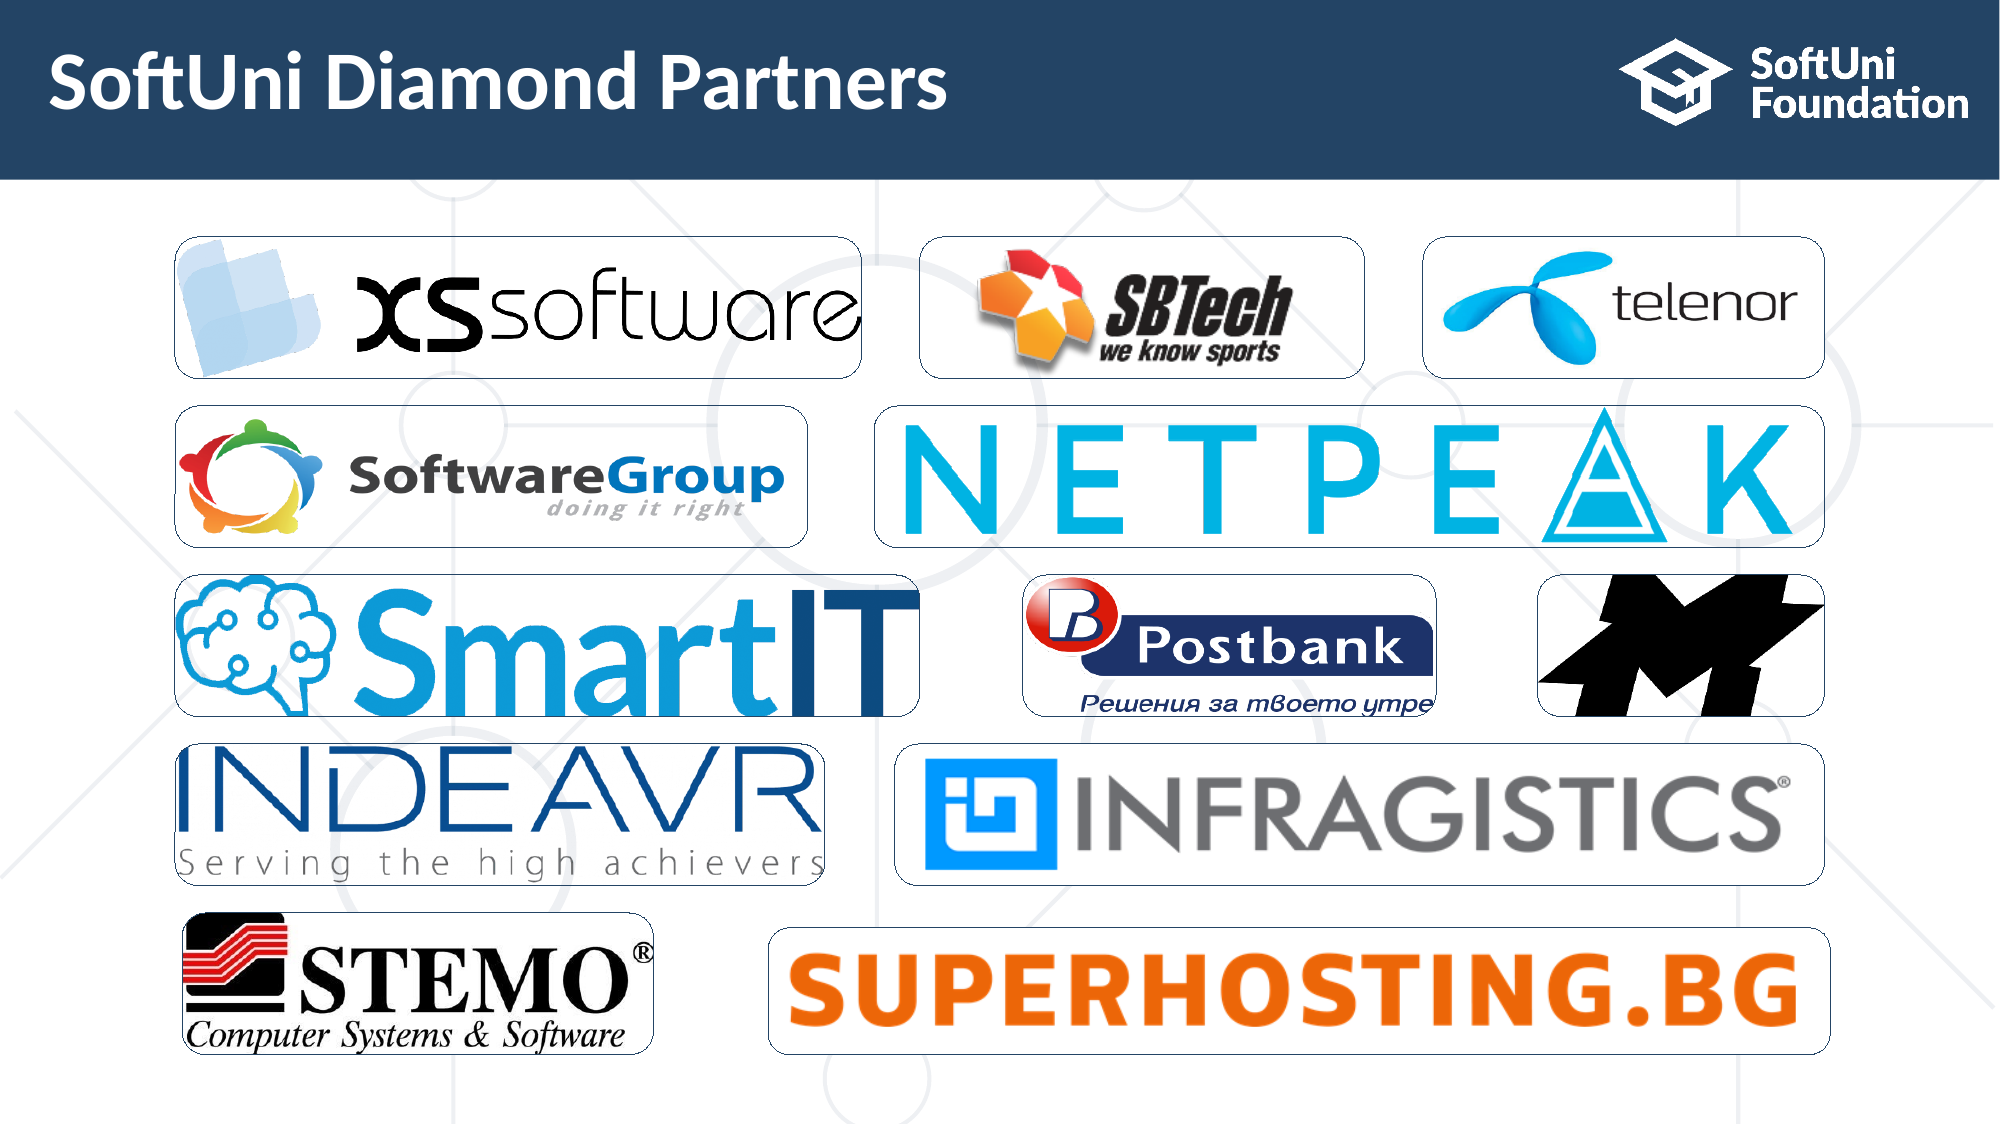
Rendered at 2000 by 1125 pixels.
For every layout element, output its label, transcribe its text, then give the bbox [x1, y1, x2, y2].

picture [466, 642, 495, 717]
picture [1022, 574, 1437, 717]
picture [233, 661, 243, 670]
picture [595, 678, 625, 702]
picture [174, 236, 862, 379]
picture [1618, 38, 1968, 126]
picture [184, 585, 329, 710]
picture [873, 405, 1825, 548]
picture [174, 743, 826, 886]
picture [295, 647, 305, 656]
picture [919, 236, 1365, 379]
picture [174, 405, 809, 548]
title SoftUni Diamond Partners [31, 16, 1591, 162]
picture [1422, 236, 1825, 379]
picture [894, 743, 1825, 886]
picture [181, 912, 654, 1055]
picture [767, 927, 1831, 1055]
picture [611, 706, 633, 717]
picture [264, 614, 273, 625]
picture [174, 574, 287, 717]
picture [516, 642, 545, 717]
picture [1537, 574, 1825, 717]
picture [223, 615, 232, 625]
picture [263, 574, 920, 717]
